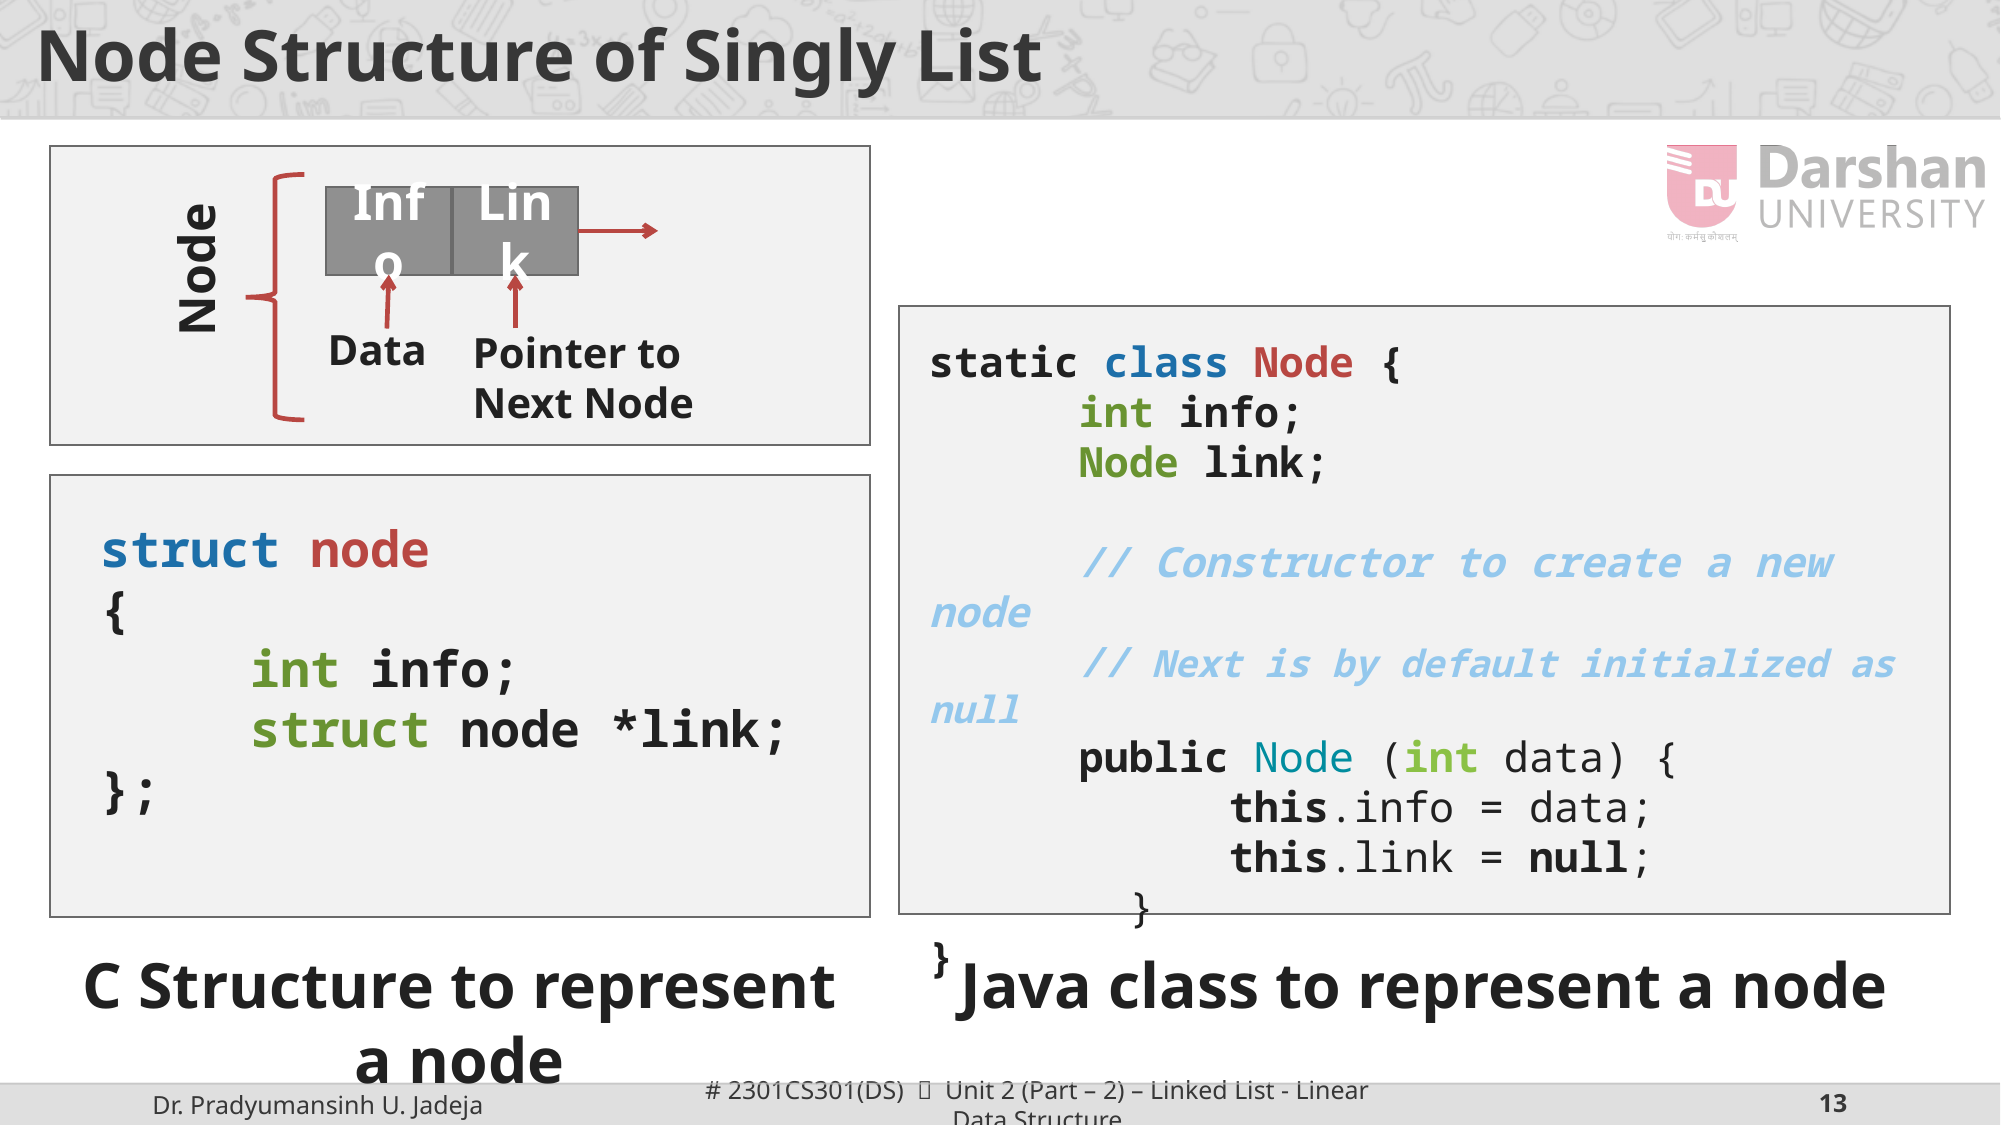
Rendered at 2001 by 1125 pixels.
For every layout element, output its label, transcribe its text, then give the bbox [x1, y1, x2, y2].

text_box Java class to represent a node [898, 938, 1951, 1029]
title Node Structure of Singly List [0, 0, 2000, 117]
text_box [49, 146, 870, 446]
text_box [898, 305, 1951, 914]
text_box C Structure to represent a node [49, 938, 870, 1104]
text_box FIRST [1667, 145, 1985, 242]
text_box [49, 475, 870, 917]
